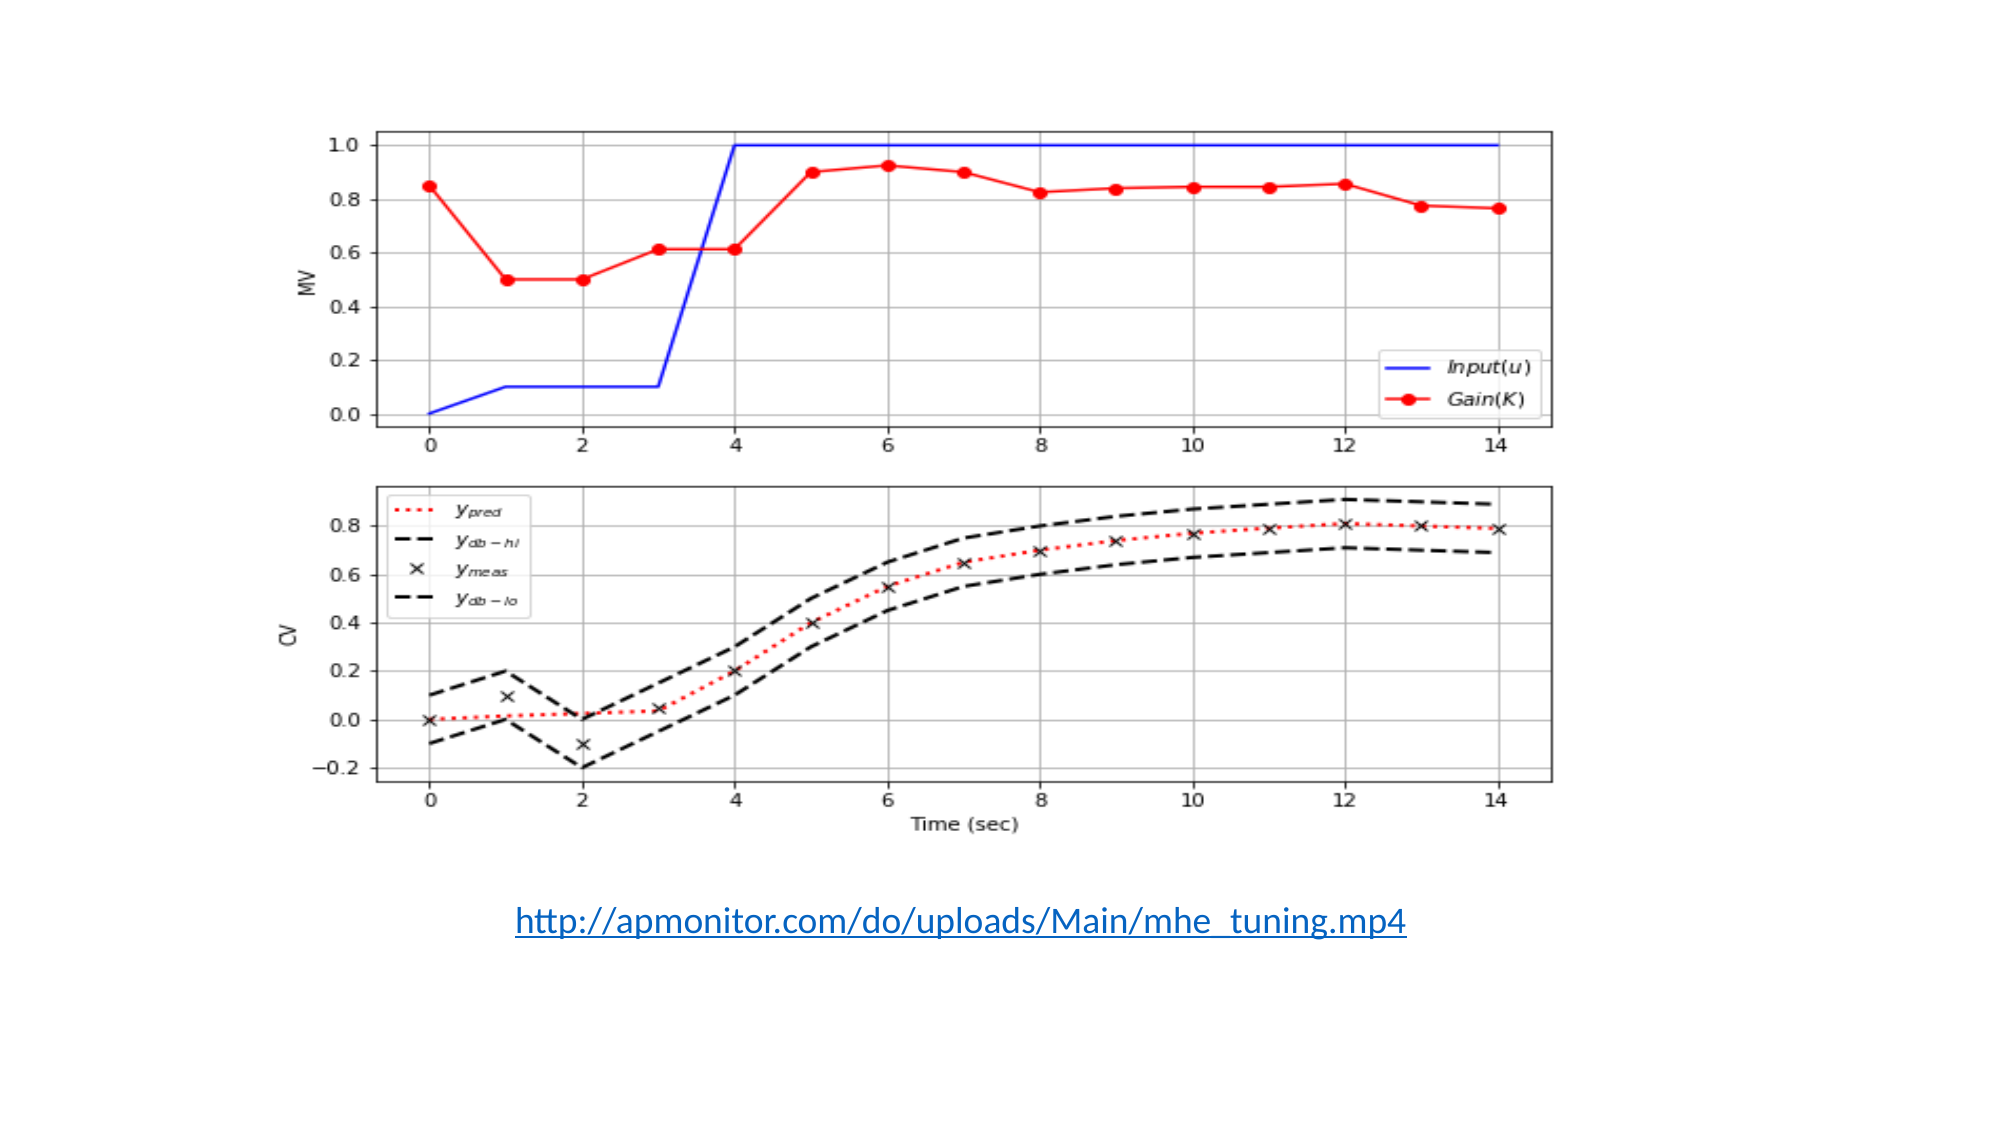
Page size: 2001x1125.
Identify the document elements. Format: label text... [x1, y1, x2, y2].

text_box http://apmonitor.com/do/uploads/Main/mhe_tuning.mp4 [500, 889, 1423, 949]
picture [187, 29, 1703, 889]
